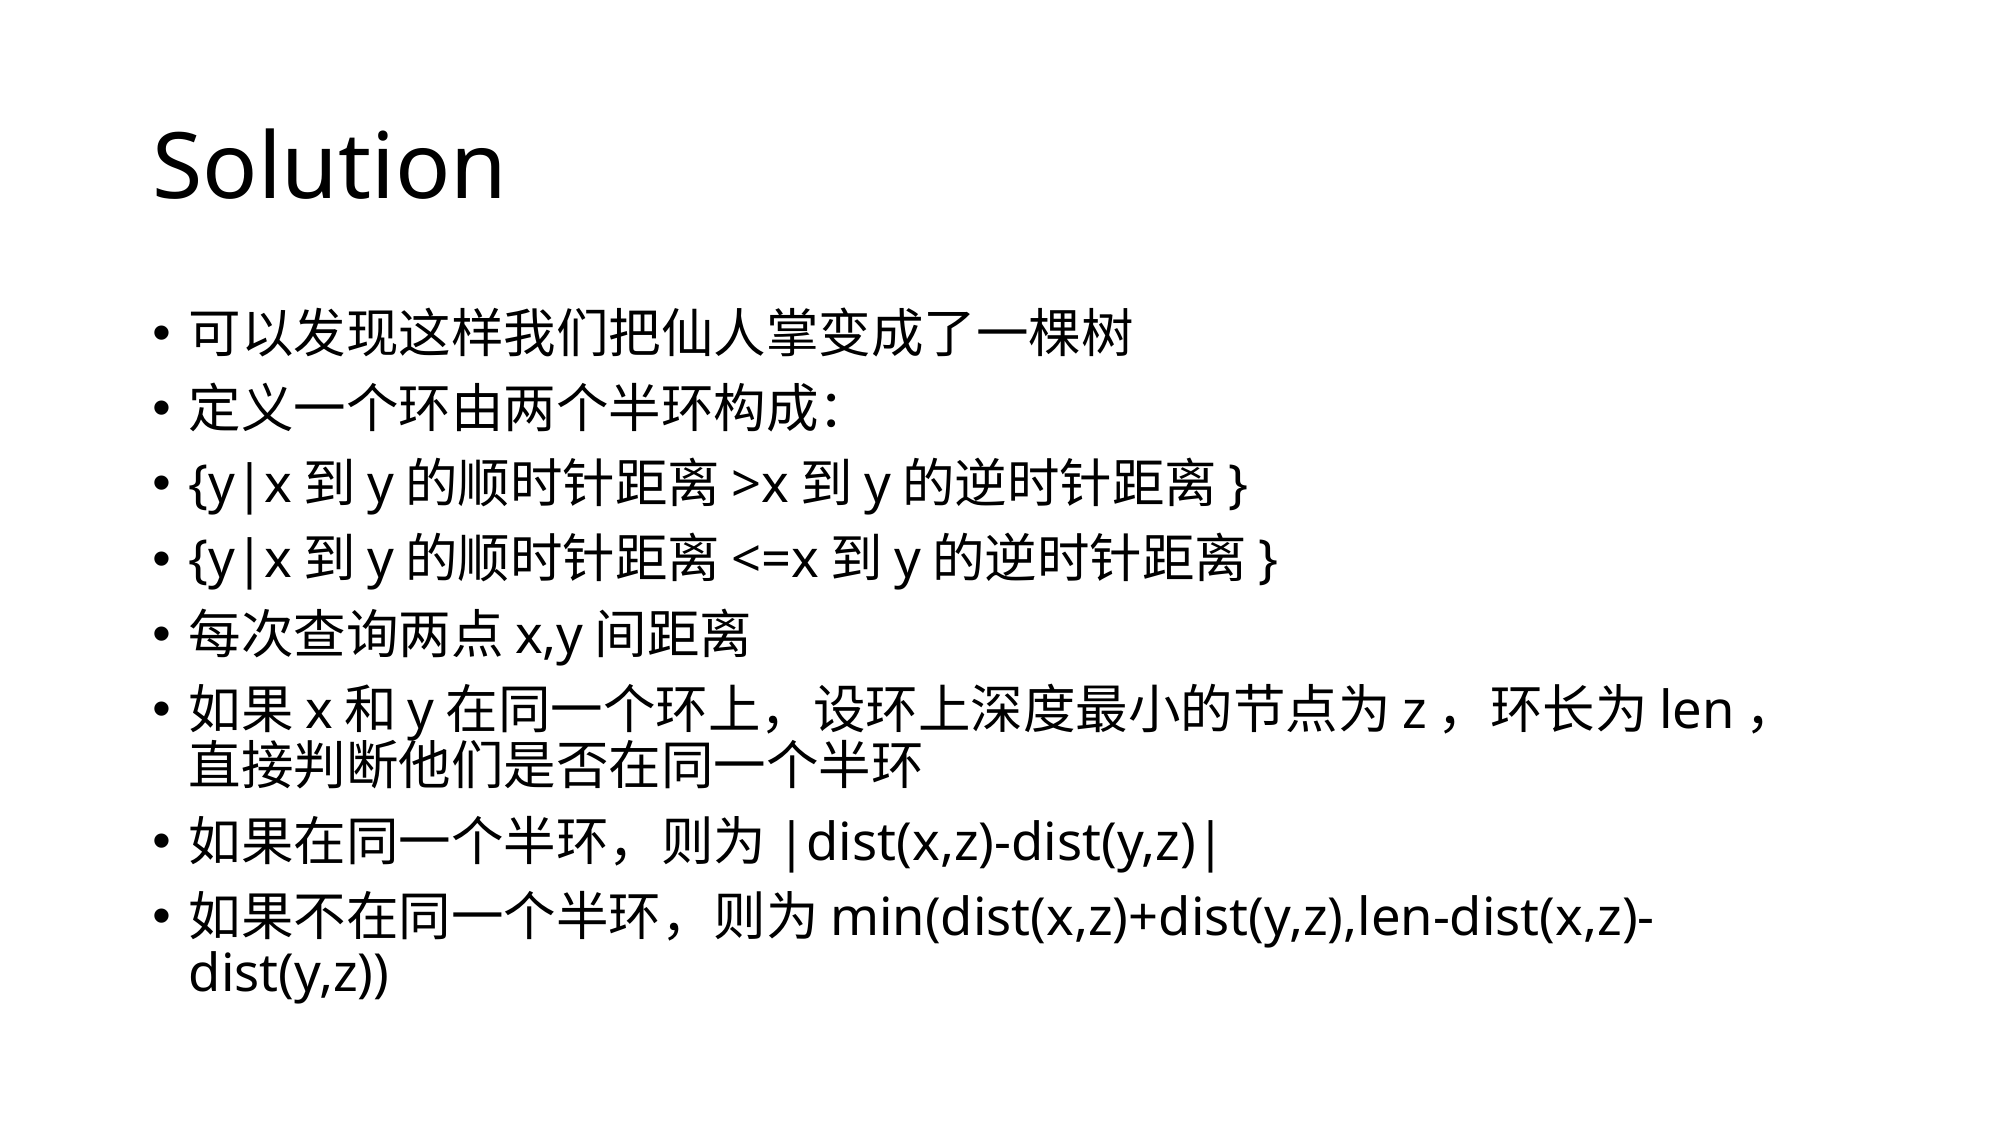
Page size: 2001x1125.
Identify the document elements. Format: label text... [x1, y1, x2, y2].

title Solution [137, 59, 1863, 278]
list 可以发现这样我们把仙人掌变成了一棵树 定义一个环由两个半环构成： {y|x到y的顺时针距离>x到y的逆时针距离} {y|x到y的顺时针距离<=x到y的逆时针距离} 每次查询两点x,y间距离 如果x和y在同一个环上，设环上深度最小的节点为z，环长为len，直接判断他们是否在同一个半环 如果在同一个半环，则为|dist(x,z)-dist(y,z)| 如果不在同一个半环，则为min(dist(x,z)+dist(y,z),len-dist(x,z)-dist(y,z)) [137, 299, 1863, 1014]
